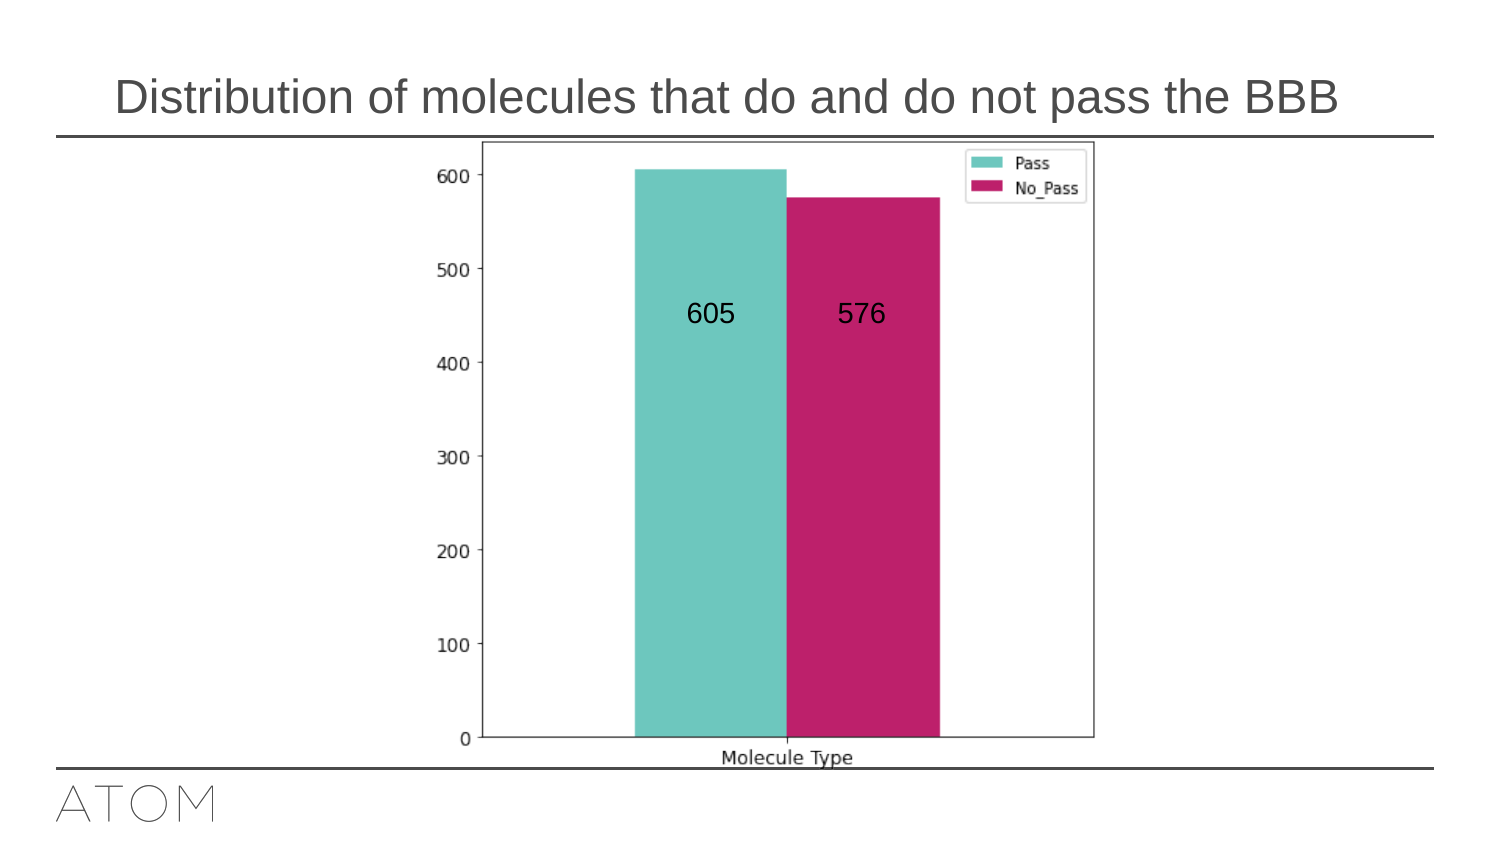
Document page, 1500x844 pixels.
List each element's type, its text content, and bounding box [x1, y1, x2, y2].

title Distribution of molecules that do and do not pass the BBB [103, 63, 1397, 133]
picture [424, 131, 1103, 780]
picture [56, 785, 213, 822]
